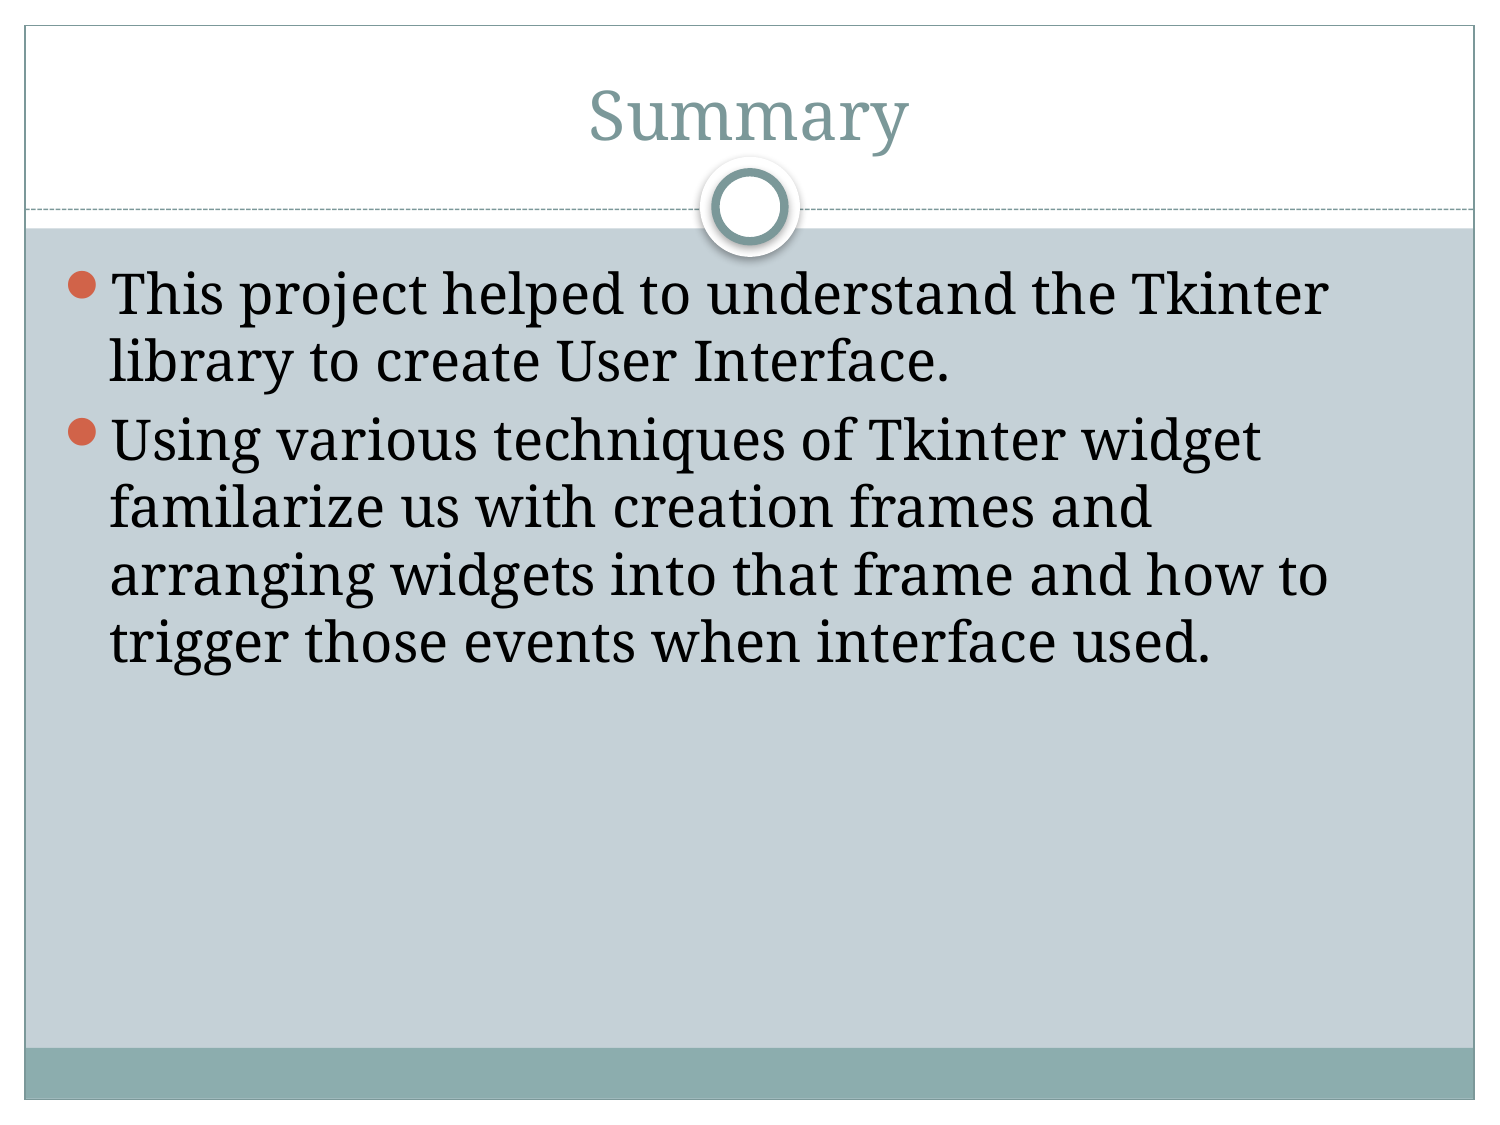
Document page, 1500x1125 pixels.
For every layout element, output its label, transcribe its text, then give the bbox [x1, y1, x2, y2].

list This project helped to understand the Tkinter library to create User Interface. Using various techniques of Tkinter widget familarize us with creation frames and arranging widgets into that frame and how to trigger those events when interface used. [49, 250, 1445, 1001]
title Summary [49, 37, 1450, 162]
